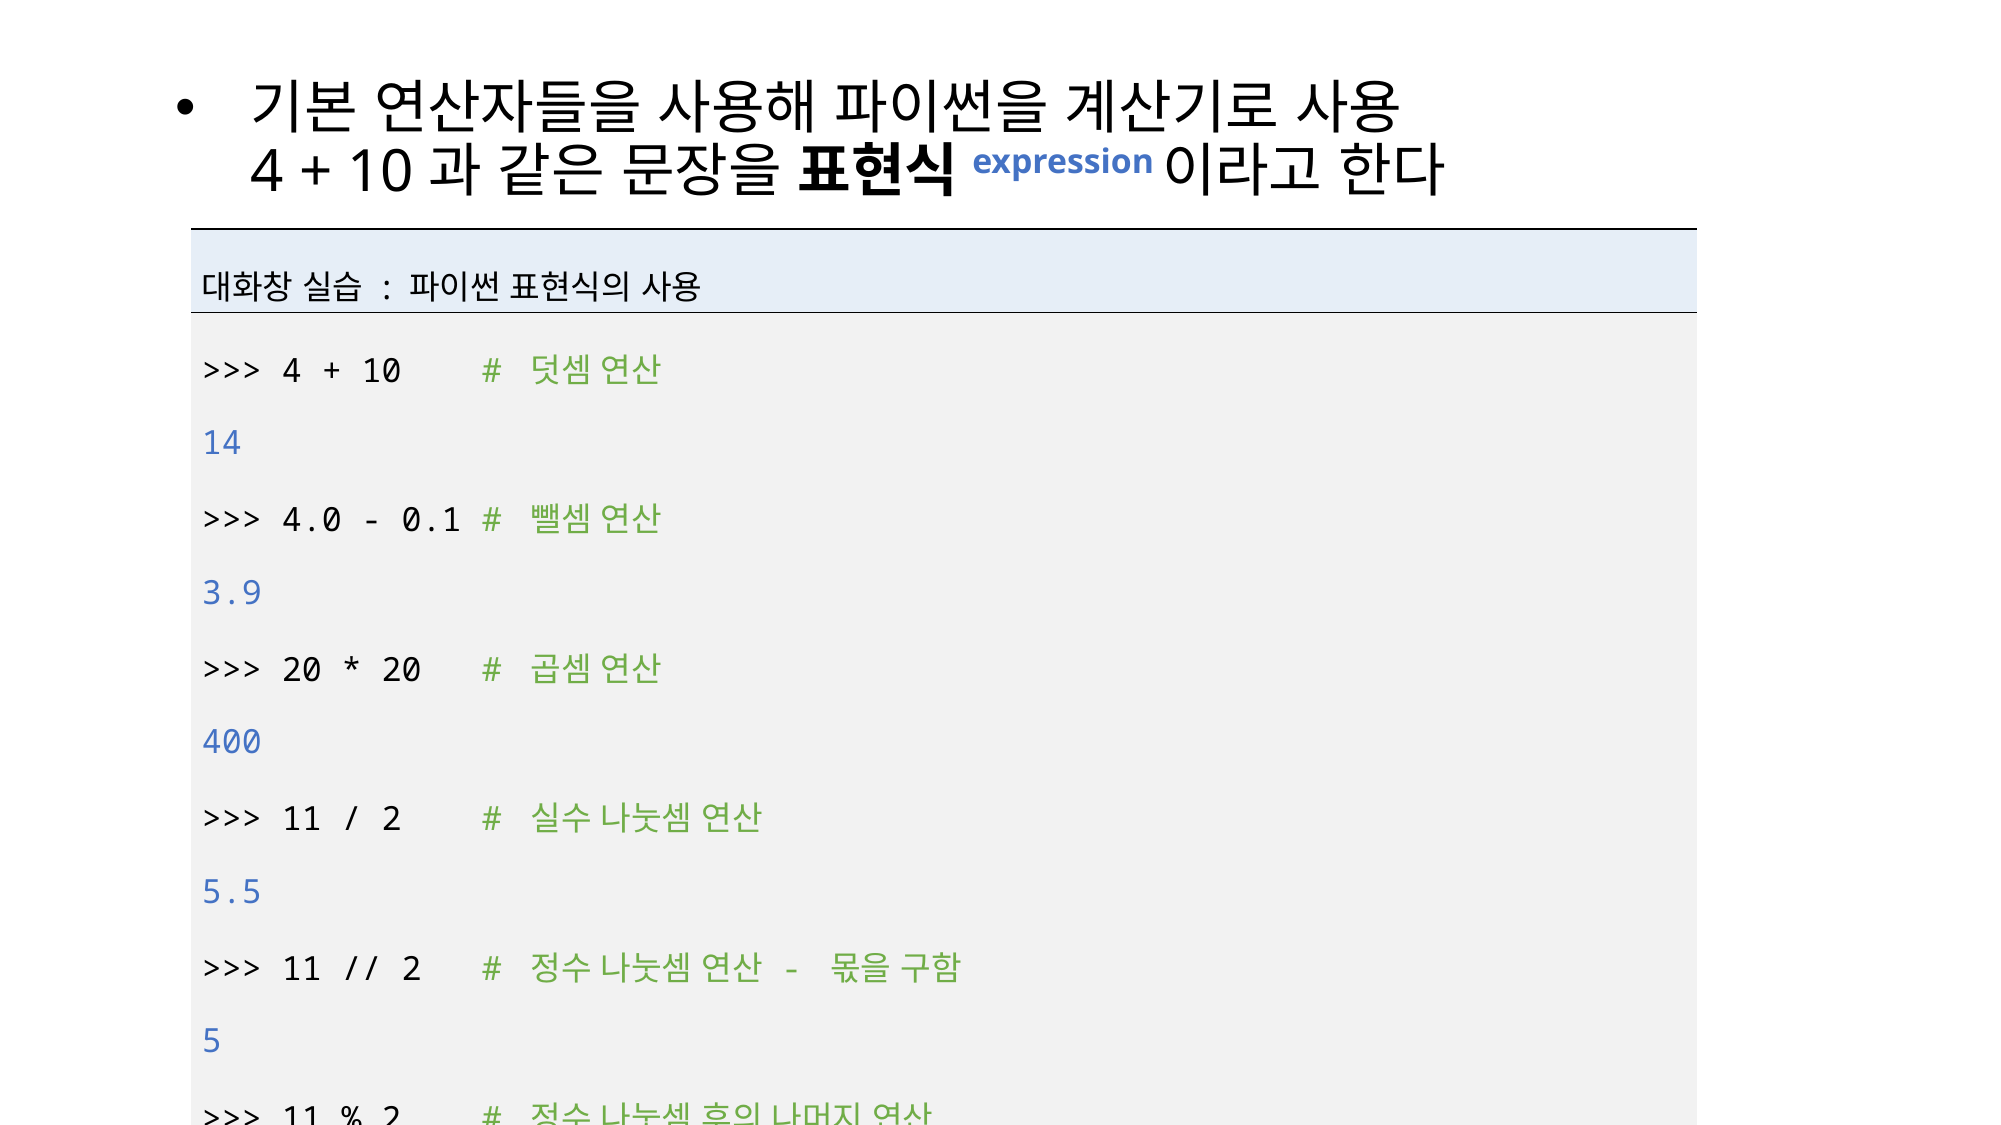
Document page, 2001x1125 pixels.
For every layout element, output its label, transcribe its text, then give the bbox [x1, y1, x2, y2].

table_header 대화창 실습 : 파이썬 표현식의 사용 [191, 230, 1697, 312]
table_cell >>> 4 + 10 # 덧셈 연산 14 >>> 4.0 - 0.1 # 뺄셈 연산 3.9 >>> 20 * 20 # 곱셈 연산 400 >>> 11 / 2 # 실수 나눗셈 연산 5.5 >>> 11 // 2 # 정수 나눗셈 연산 - 몫을 구함 5 >>> 11 % 2 # 정수 나눗셈 후의 나머지 연산 1 [191, 313, 1697, 1125]
title 기본 연산자들을 사용해 파이썬을 계산기로 사용 4 + 10과 같은 문장을 표현식expression이라고 한다 [160, 32, 1886, 250]
